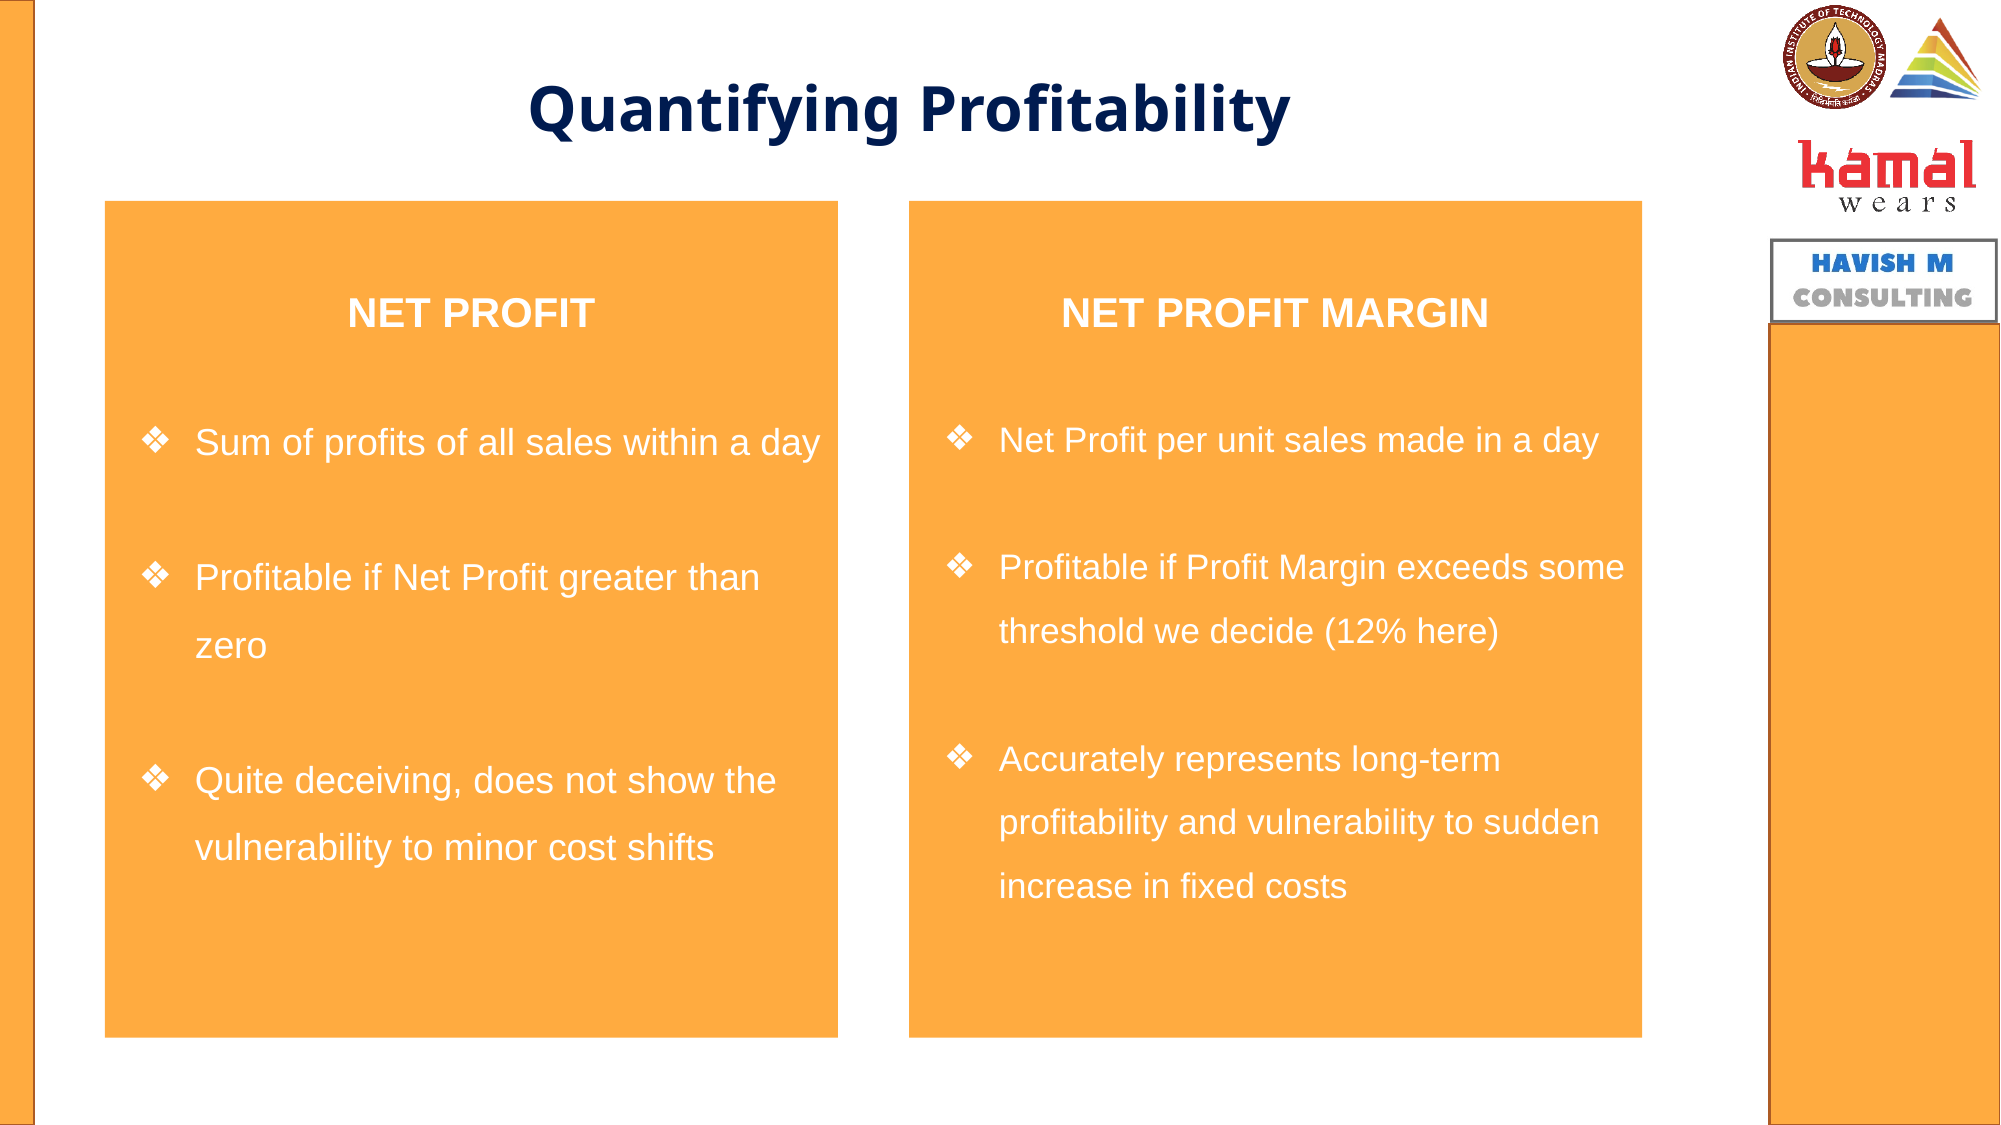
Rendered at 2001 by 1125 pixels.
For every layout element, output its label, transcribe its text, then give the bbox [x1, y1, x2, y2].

text_box NET PROFIT MARGIN Net Profit per unit sales made in a day Profitable if Profit Margin exceeds some threshold we decide (12% here) Accurately represents long-term profitability and vulnerability to sudden increase in fixed costs [909, 200, 1643, 1038]
text_box [0, 0, 34, 1125]
text_box [1769, 331, 2000, 1125]
picture [1767, 236, 2000, 325]
picture [1783, 5, 1983, 109]
picture [1798, 140, 1976, 212]
text_box Quantifying Profitability [86, 57, 1730, 141]
text_box NET PROFIT Sum of profits of all sales within a day Profitable if Net Profit greater than zero Quite deceiving, does not show the vulnerability to minor cost shifts [104, 200, 838, 1038]
